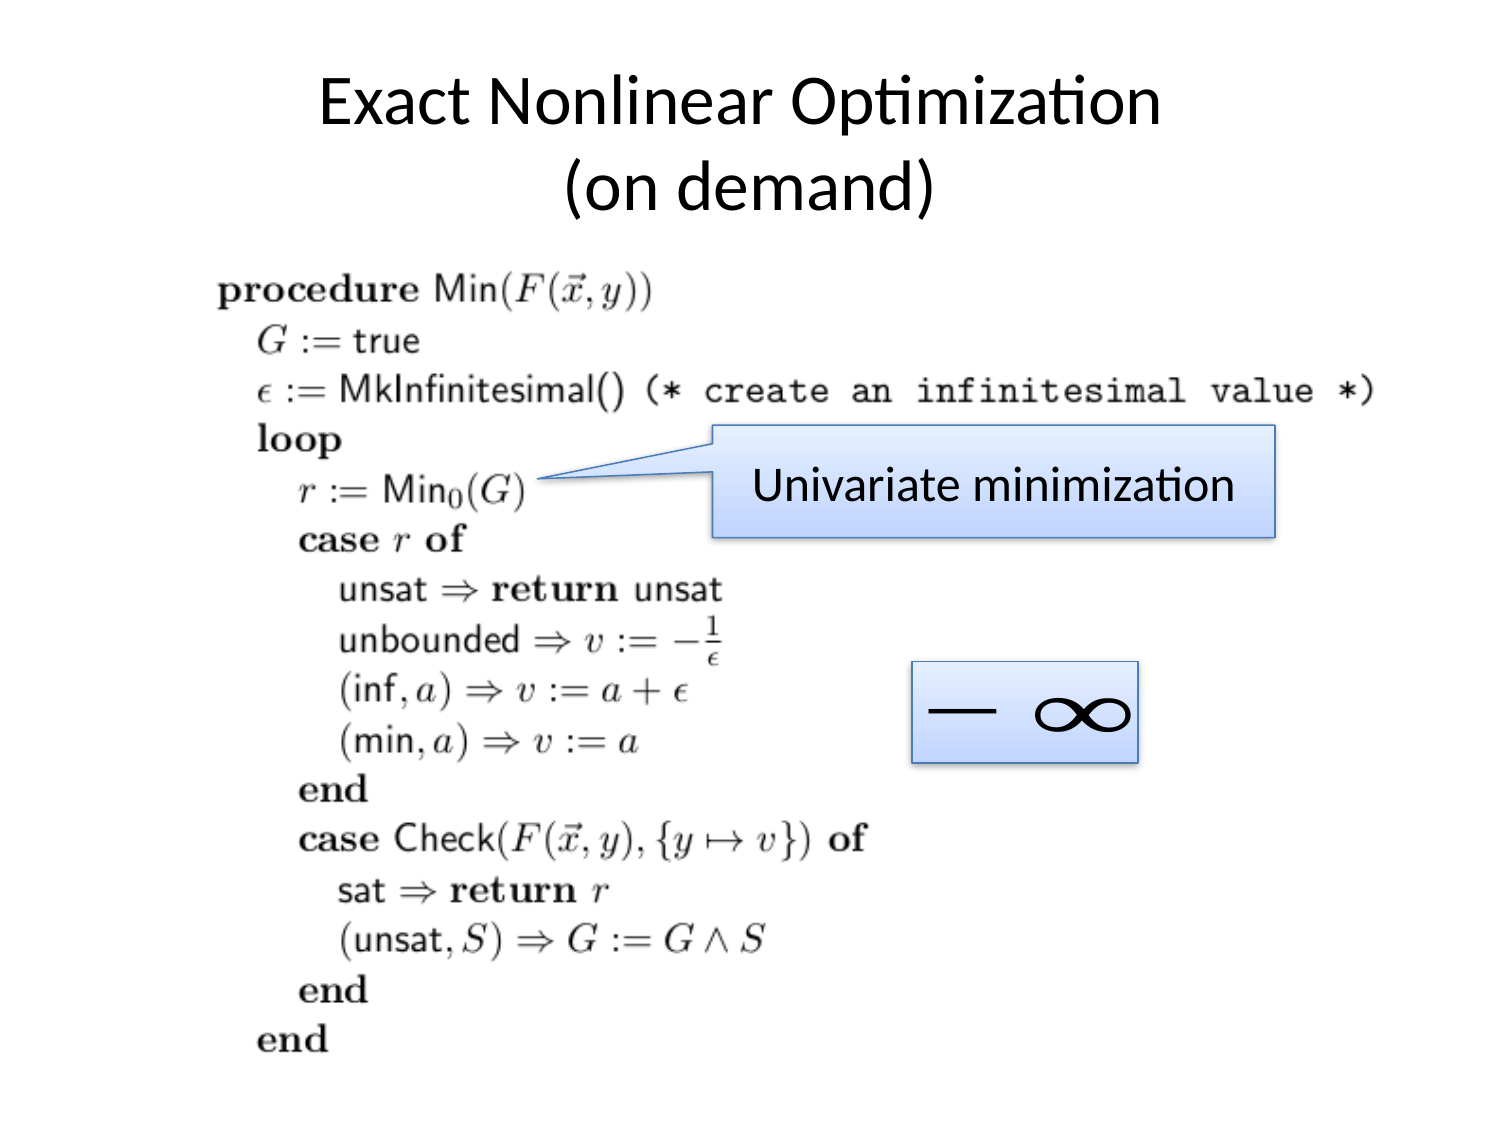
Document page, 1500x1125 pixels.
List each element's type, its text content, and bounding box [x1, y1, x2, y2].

picture [199, 249, 1400, 1076]
title Exact Nonlinear Optimization (on demand) [75, 45, 1425, 233]
